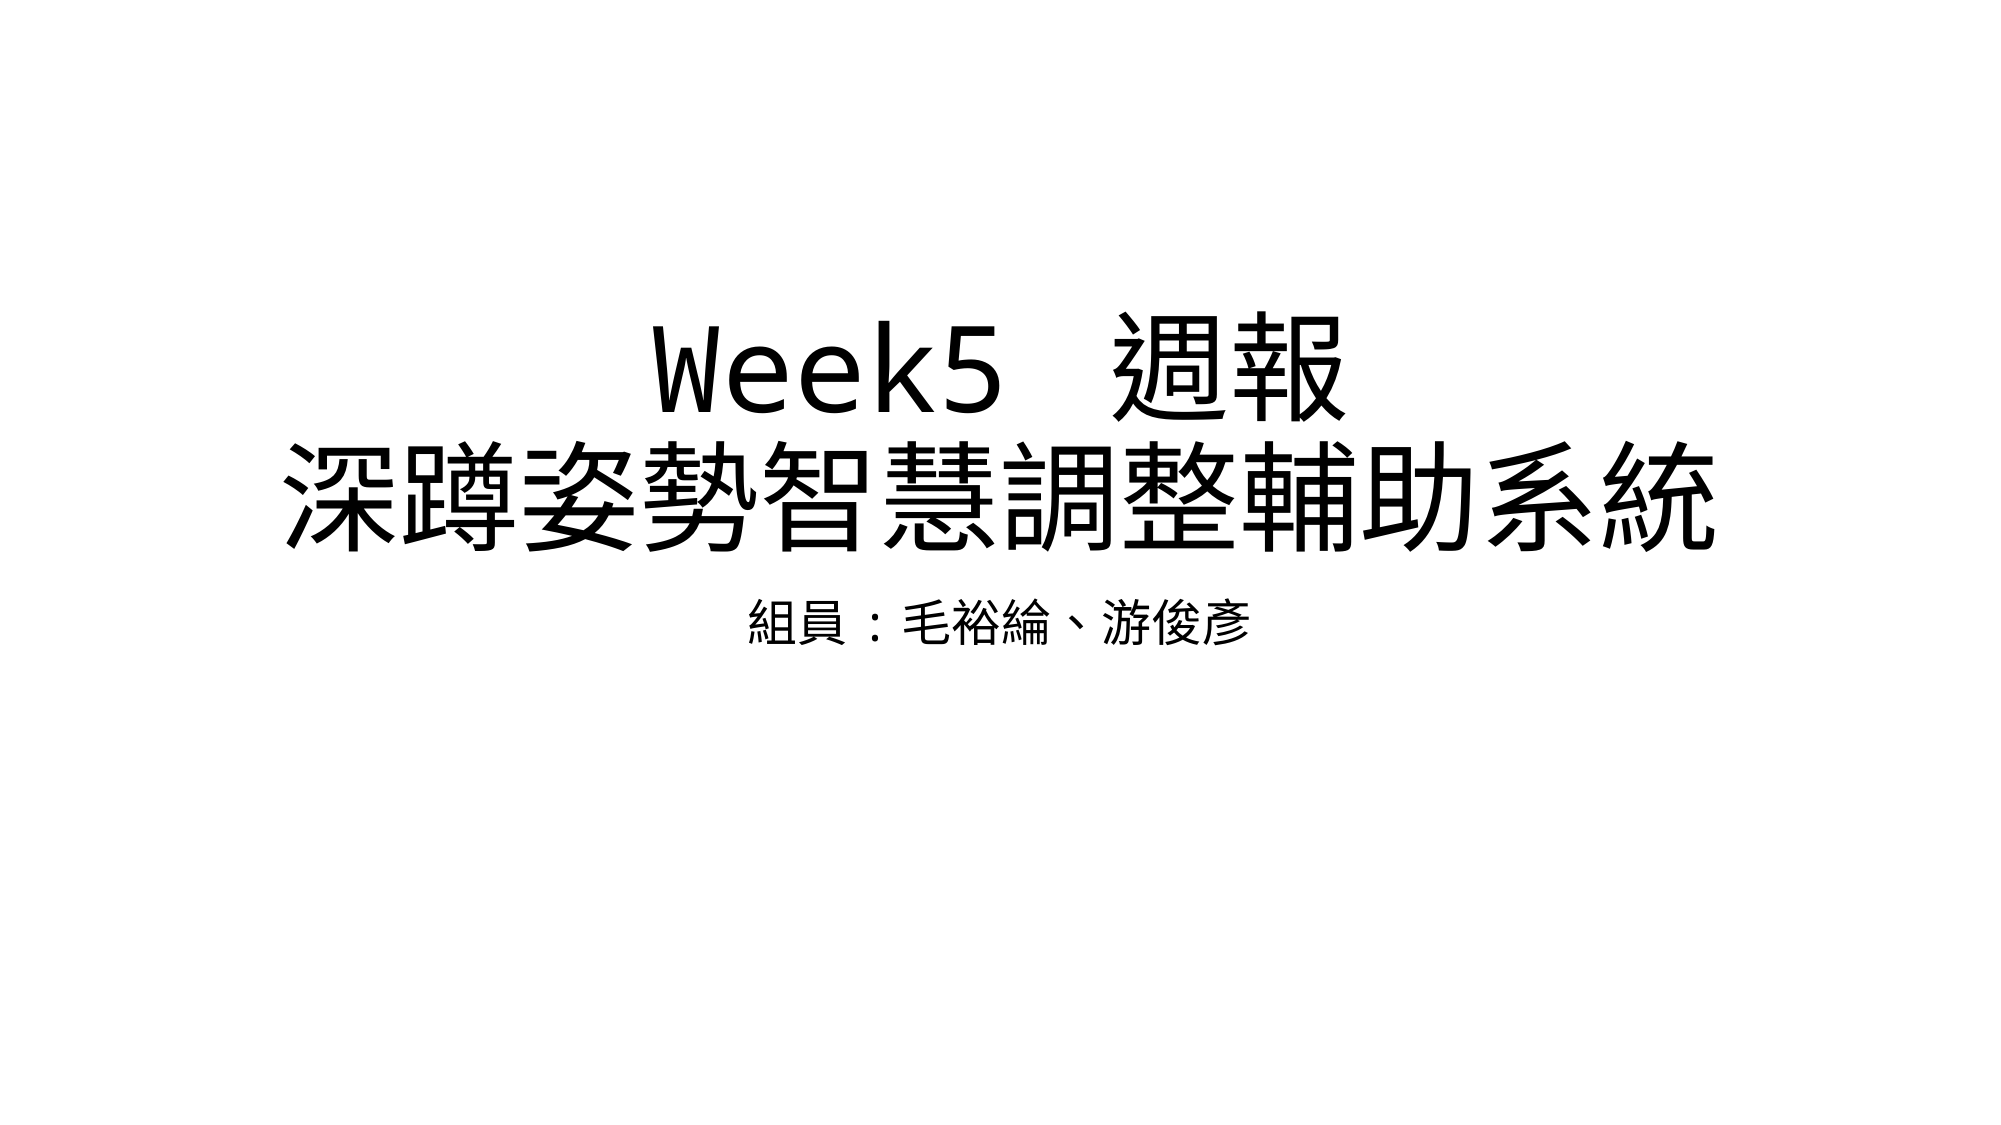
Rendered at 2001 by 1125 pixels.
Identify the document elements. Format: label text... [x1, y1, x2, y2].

subtitle 組員:毛裕綸、游俊彥 [249, 590, 1750, 863]
title Week5 週報 深蹲姿勢智慧調整輔助系統 [249, 184, 1750, 576]
